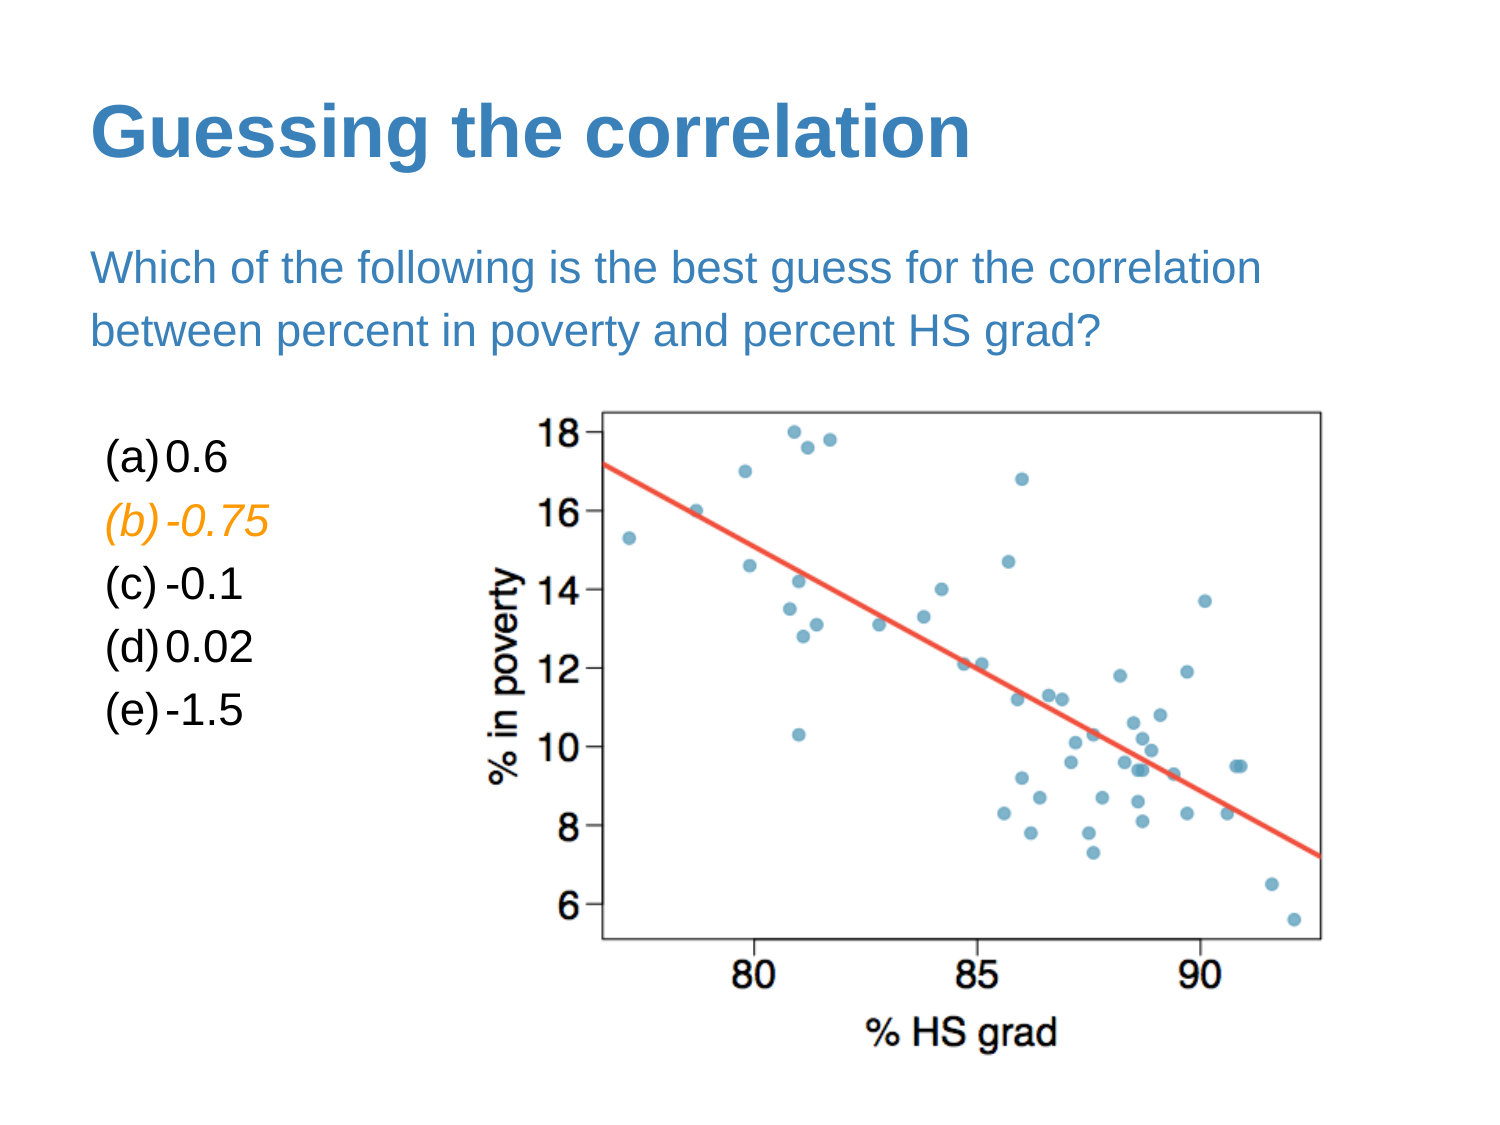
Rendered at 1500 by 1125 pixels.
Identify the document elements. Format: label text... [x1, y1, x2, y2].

list Which of the following is the best guess for the correlation between percent in poverty and percent HS grad? 0.6 -0.75 -0.1 0.02 -1.5 [75, 214, 1359, 893]
title Guessing the correlation [75, 0, 1425, 188]
picture [475, 399, 1331, 1065]
